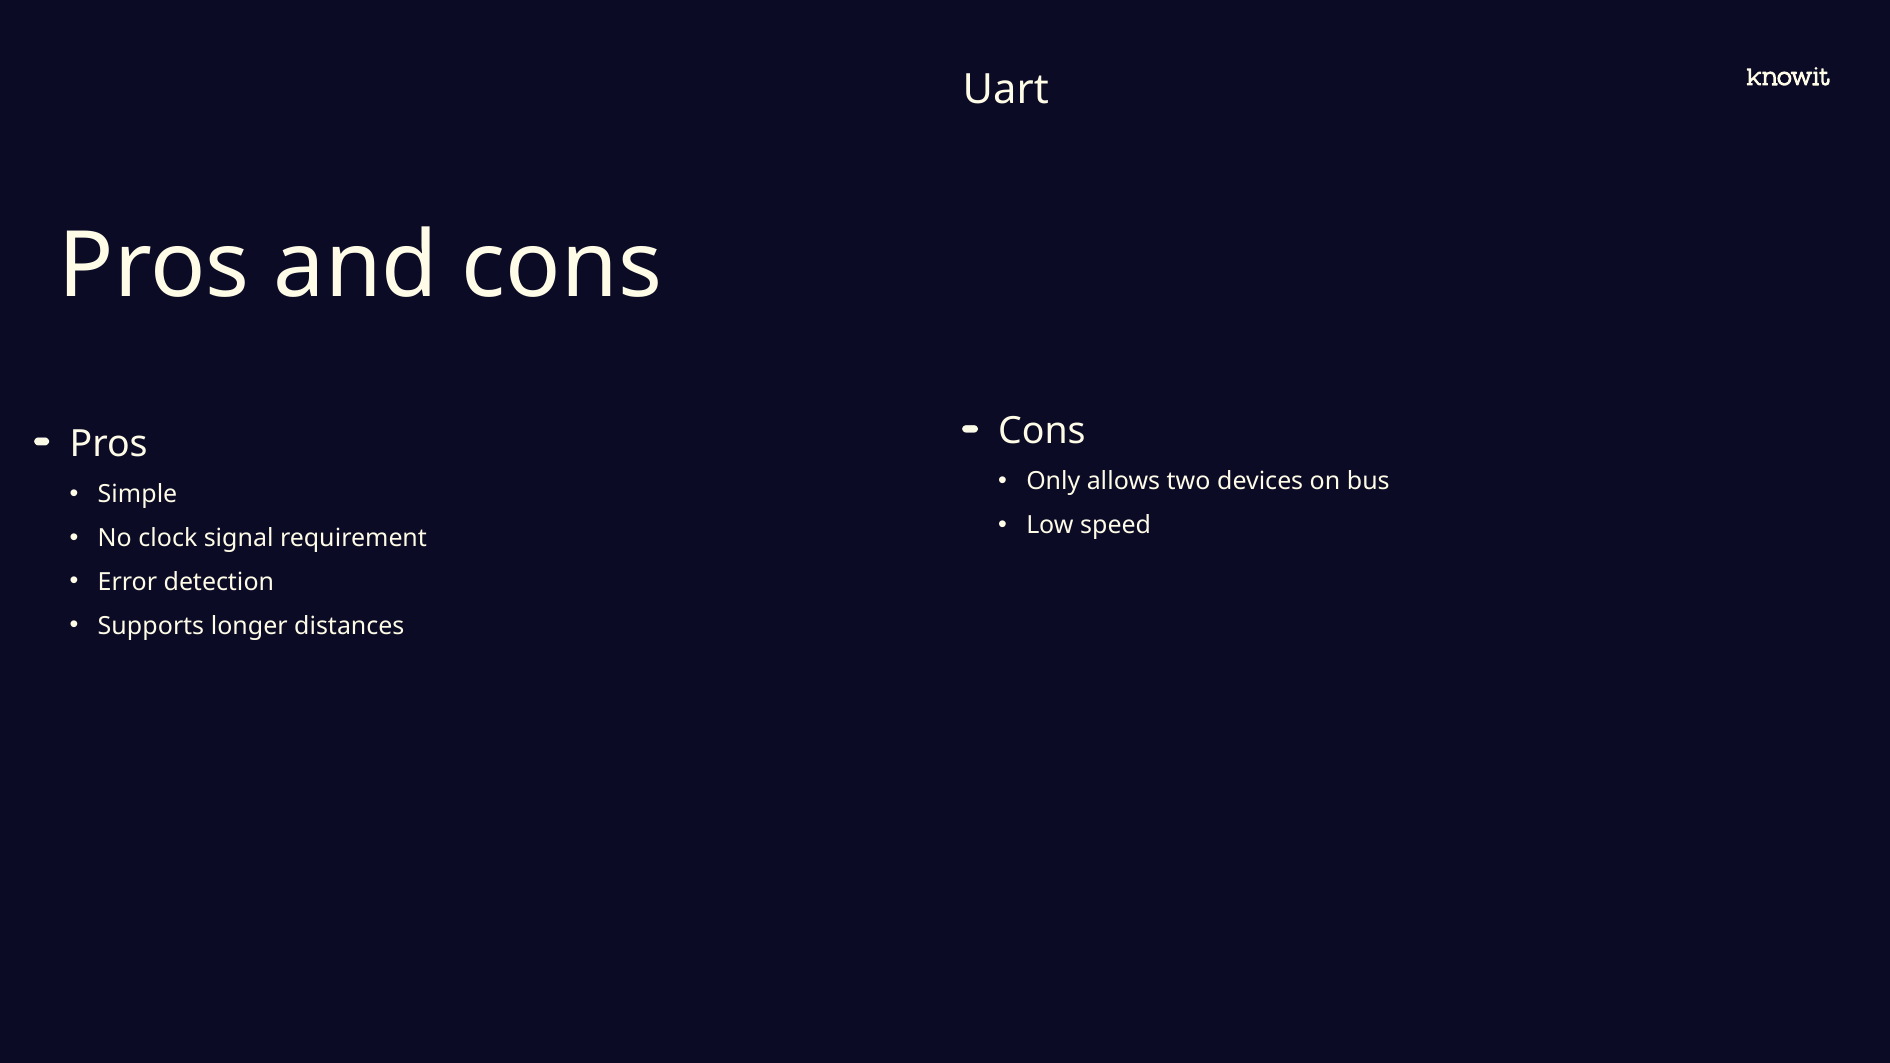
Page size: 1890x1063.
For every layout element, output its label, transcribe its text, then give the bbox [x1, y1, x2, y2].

list Cons Only allows two devices on bus Low speed [962, 403, 1831, 1004]
picture [34, 427, 51, 455]
picture [962, 415, 980, 442]
list Uart [962, 59, 1530, 109]
title Pros and cons [59, 204, 928, 316]
text_box Pros Simple No clock signal requirement Error detection Supports longer distances [34, 416, 903, 1017]
